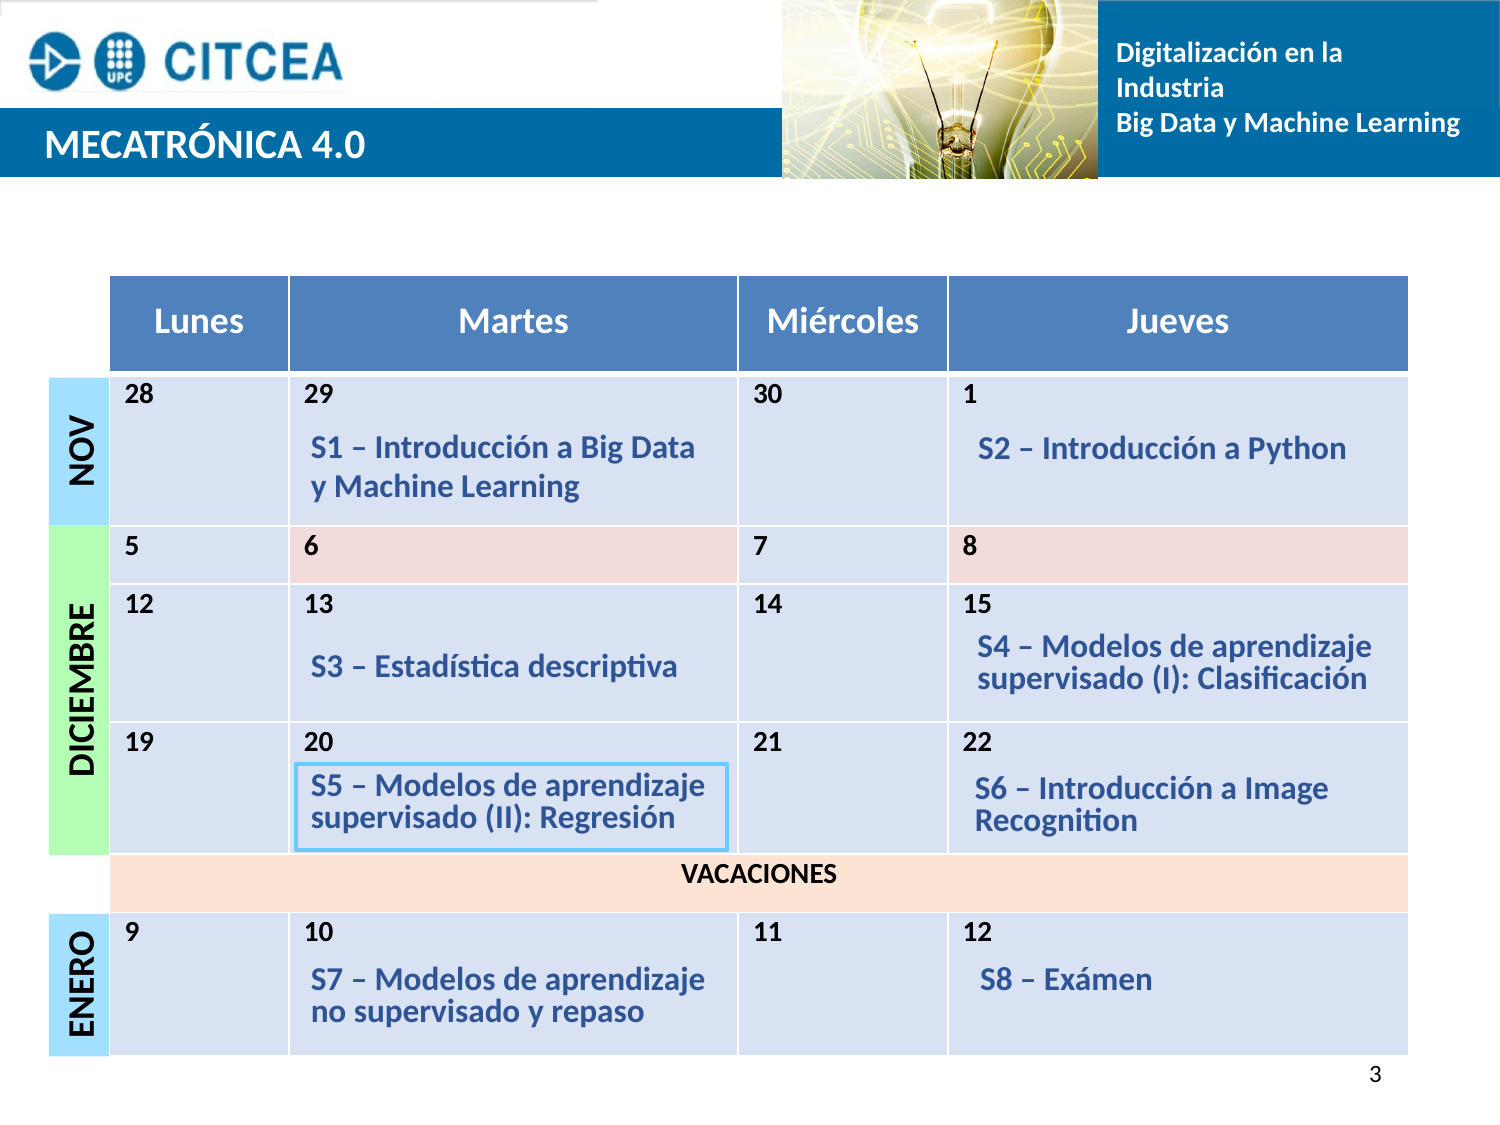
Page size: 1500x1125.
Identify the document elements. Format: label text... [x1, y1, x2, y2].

slide_number 3 [1059, 1057, 1397, 1103]
table_cell 6 [290, 527, 737, 583]
picture [782, 0, 1500, 179]
table_cell 12 [949, 913, 1408, 1055]
table_cell 12 [110, 585, 288, 721]
table_cell 30 [739, 377, 947, 525]
table_cell 19 [110, 723, 288, 853]
text_box S8 – Exámen [965, 957, 1351, 1018]
text_box S2 – Introducción a Python [963, 427, 1395, 516]
table_header Martes [290, 310, 737, 371]
text_box S7 – Modelos de aprendizaje no supervisado y repaso [295, 957, 727, 1044]
text_box S6 – Introducción a Image Recognition [959, 766, 1397, 856]
text_box DICIEMBRE [48, 525, 109, 856]
table_cell 1 [949, 377, 1408, 525]
table_cell 21 [739, 723, 947, 853]
table_cell 29 [290, 377, 737, 525]
text_box S1 – Introducción a Big Data y Machine Learning [295, 417, 727, 513]
table_cell 7 [739, 527, 947, 583]
table_cell 20 [290, 723, 737, 853]
table_cell 28 [110, 377, 288, 525]
table_cell 8 [949, 527, 1408, 583]
text_box NOV [48, 377, 109, 525]
table_cell VACACIONES [110, 855, 1408, 912]
table_cell 9 [110, 913, 288, 1055]
table_cell 5 [110, 527, 288, 583]
table_cell 14 [739, 585, 947, 721]
table_header Jueves [949, 310, 1408, 371]
title Calendario [145, 184, 1440, 310]
table_cell 11 [739, 913, 947, 1055]
text_box S4 – Modelos de aprendizaje supervisado (I): Clasificación [962, 624, 1394, 711]
text_box ENERO [48, 913, 109, 1057]
table_cell 13 [290, 585, 737, 721]
table_header Miércoles [739, 310, 947, 371]
table_cell 10 [290, 913, 737, 1055]
table_cell 15 [949, 585, 1408, 721]
text_box S5 – Modelos de aprendizaje supervisado (II): Regresión [295, 763, 727, 850]
table_cell 22 [949, 723, 1408, 853]
table_header Lunes [110, 276, 288, 371]
picture [0, 0, 598, 107]
text_box S3 – Estadística descriptiva [295, 638, 727, 698]
